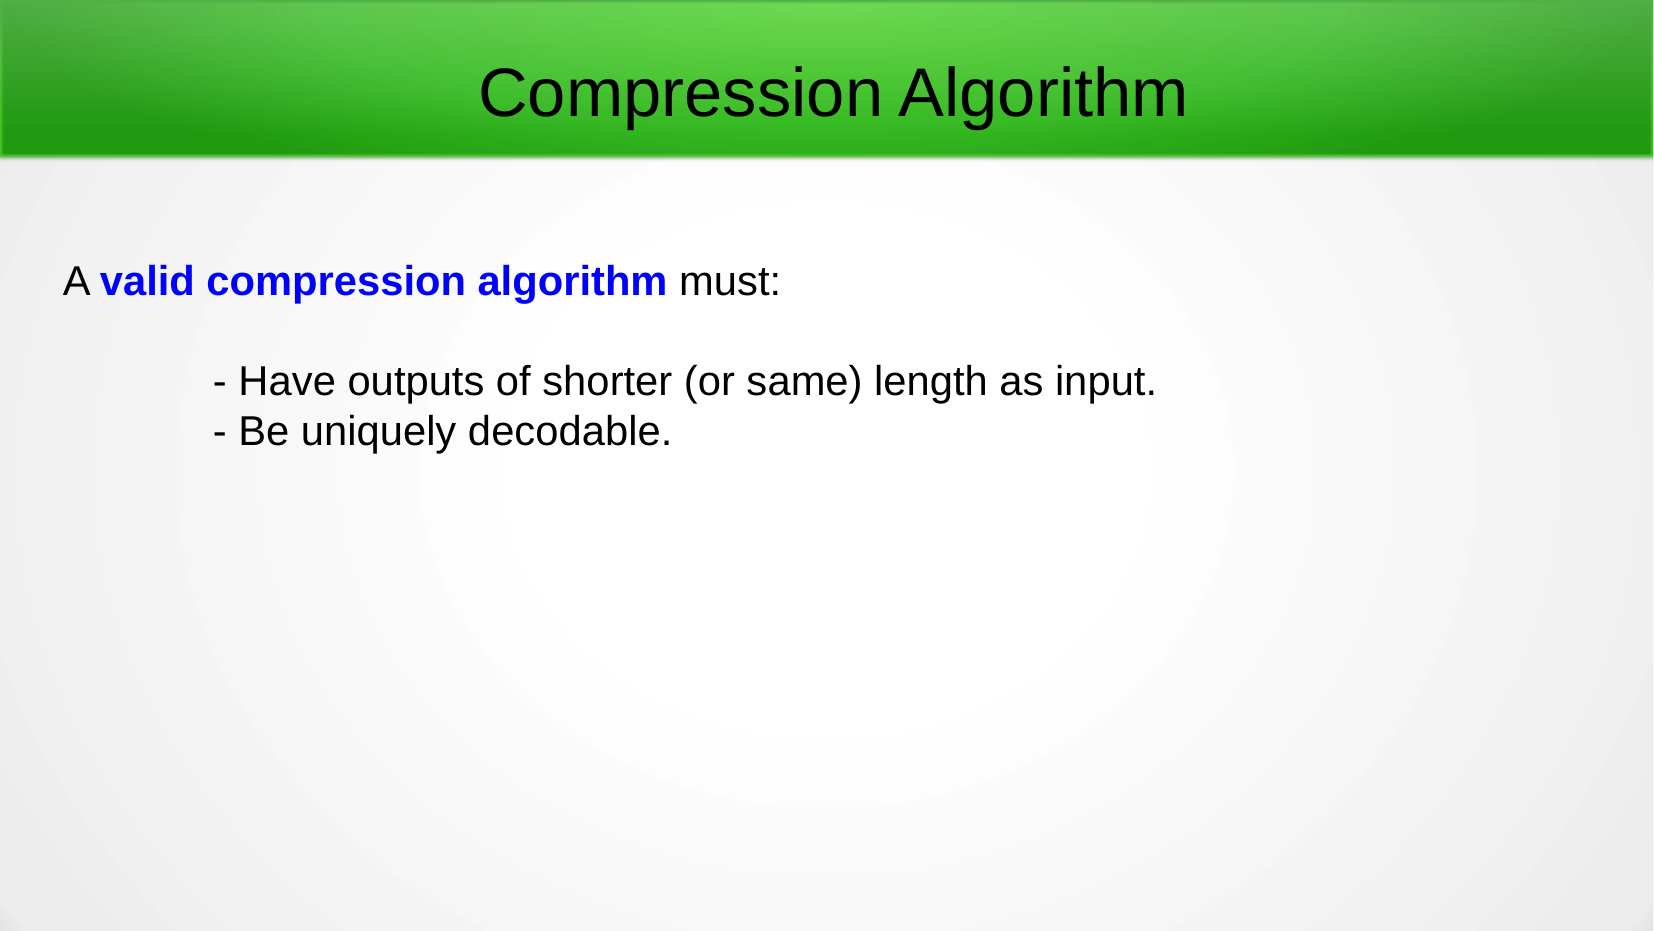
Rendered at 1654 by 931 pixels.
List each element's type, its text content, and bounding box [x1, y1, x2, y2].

text_box Compression Algorithm [48, 35, 1620, 142]
picture [0, 0, 1654, 931]
text_box A valid compression algorithm must: - Have outputs of shorter (or same) length as input. - Be uniquely decodable. [48, 246, 1542, 462]
